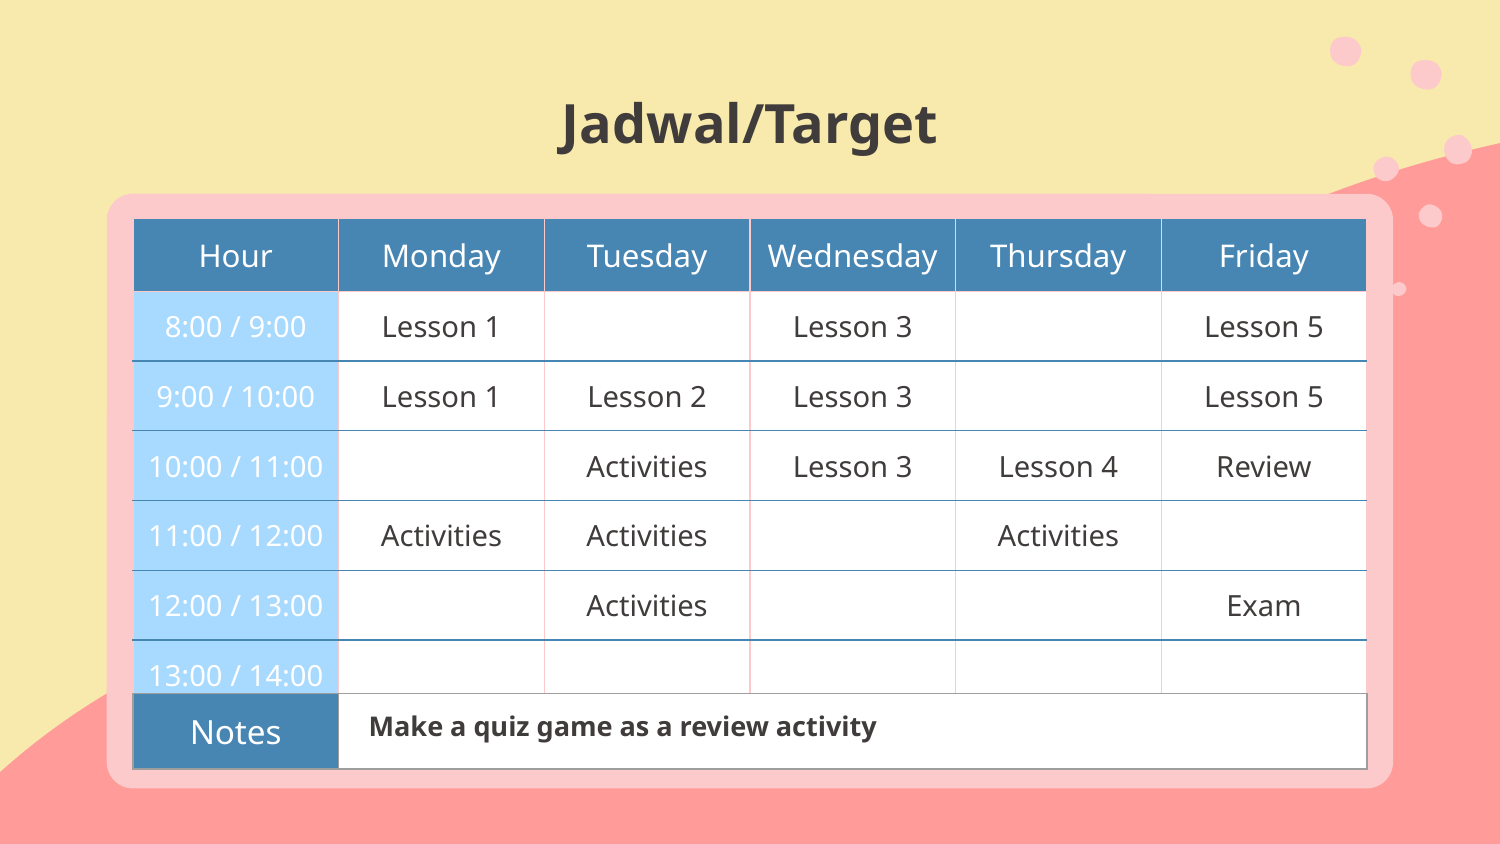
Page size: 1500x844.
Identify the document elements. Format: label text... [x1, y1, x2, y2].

table_cell [339, 571, 544, 639]
table_cell [545, 641, 749, 693]
table_cell [1162, 501, 1366, 570]
text_box Make a quiz game as a review activity [353, 703, 956, 755]
table_cell Lesson 5 [1162, 362, 1366, 430]
table_header Notes [134, 694, 338, 768]
table_cell [956, 362, 1161, 430]
table_cell 10:00 / 11:00 [134, 431, 338, 500]
table_cell 13:00 / 14:00 [134, 641, 338, 693]
text_box [106, 193, 1394, 789]
table_cell Activities [545, 501, 749, 570]
table_cell [339, 641, 544, 693]
table_cell [751, 571, 955, 639]
table_cell Activities [545, 431, 749, 500]
table_cell Review [1162, 431, 1366, 500]
table_cell [545, 292, 749, 360]
table_cell Lesson 1 [339, 292, 544, 360]
table_cell 11:00 / 12:00 [134, 501, 338, 570]
table_header Monday [339, 219, 544, 291]
table_cell [751, 501, 955, 570]
table_cell Lesson 3 [751, 362, 955, 430]
table_header Thursday [956, 219, 1161, 291]
table_cell Activities [339, 501, 544, 570]
table_cell Activities [545, 571, 749, 639]
table_cell Lesson 4 [956, 431, 1161, 500]
table_cell Activities [956, 501, 1161, 570]
table_cell 9:00 / 10:00 [134, 362, 338, 430]
table_cell 12:00 / 13:00 [134, 571, 338, 639]
table_cell [751, 641, 955, 693]
table_header Wednesday [751, 219, 955, 291]
table_cell Lesson 1 [339, 362, 544, 430]
table_header Hour [134, 219, 338, 291]
table_cell Lesson 3 [751, 431, 955, 500]
title Jadwal/Target [84, 93, 1416, 170]
table_cell Lesson 3 [751, 292, 955, 360]
table_cell Exam [1162, 571, 1366, 639]
table_cell Lesson 2 [545, 362, 749, 430]
table_cell [339, 431, 544, 500]
table_header Friday [1162, 219, 1366, 291]
table_cell [1162, 641, 1366, 693]
table_header Tuesday [545, 219, 749, 291]
table_cell 8:00 / 9:00 [134, 292, 338, 360]
table_cell Lesson 5 [1162, 292, 1366, 360]
table_header [339, 694, 1366, 768]
table_cell [956, 292, 1161, 360]
table_cell [956, 641, 1161, 693]
table_cell [956, 571, 1161, 639]
